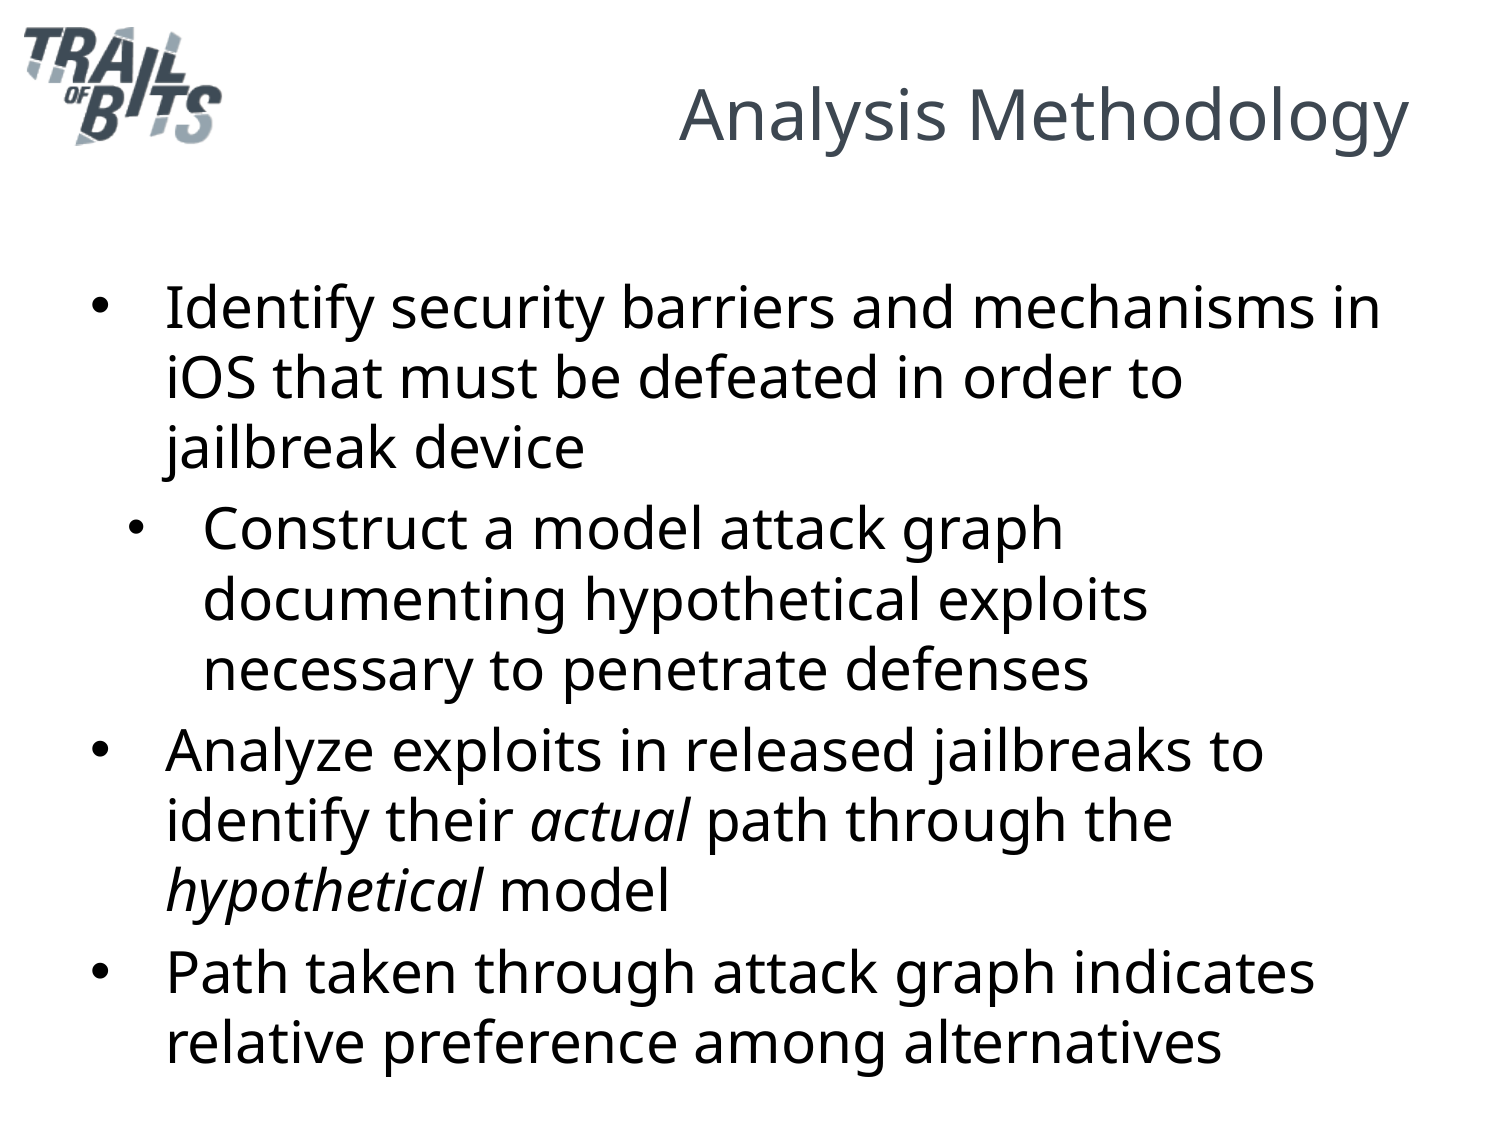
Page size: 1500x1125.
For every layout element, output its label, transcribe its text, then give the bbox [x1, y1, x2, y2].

title Analysis Methodology [249, 62, 1425, 163]
picture [24, 27, 224, 146]
list Identify security barriers and mechanisms in iOS that must be defeated in order to jailbreak device Construct a model attack graph documenting hypothetical exploits necessary to penetrate defenses Analyze exploits in released jailbreaks to identify their actual path through the hypothetical model Path taken through attack graph indicates relative preference among alternatives [75, 262, 1425, 1125]
